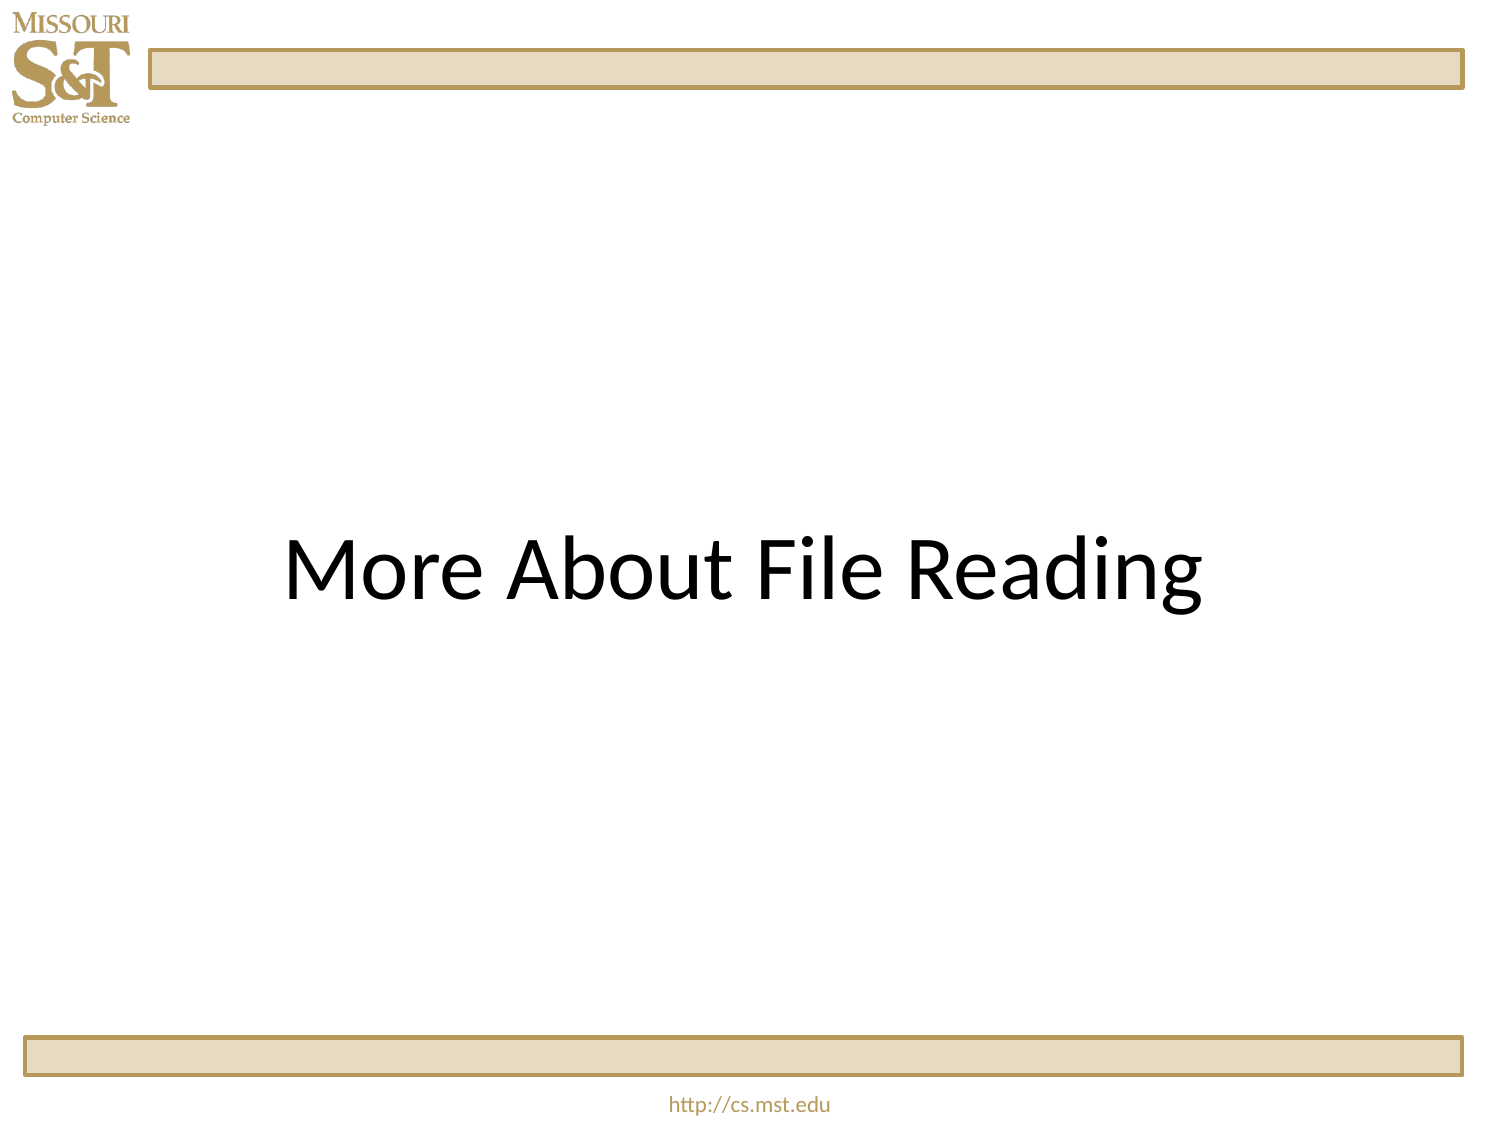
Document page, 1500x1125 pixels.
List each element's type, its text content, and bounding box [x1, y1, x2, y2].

title More About File Reading [24, 0, 1463, 1125]
picture [12, 12, 24, 126]
